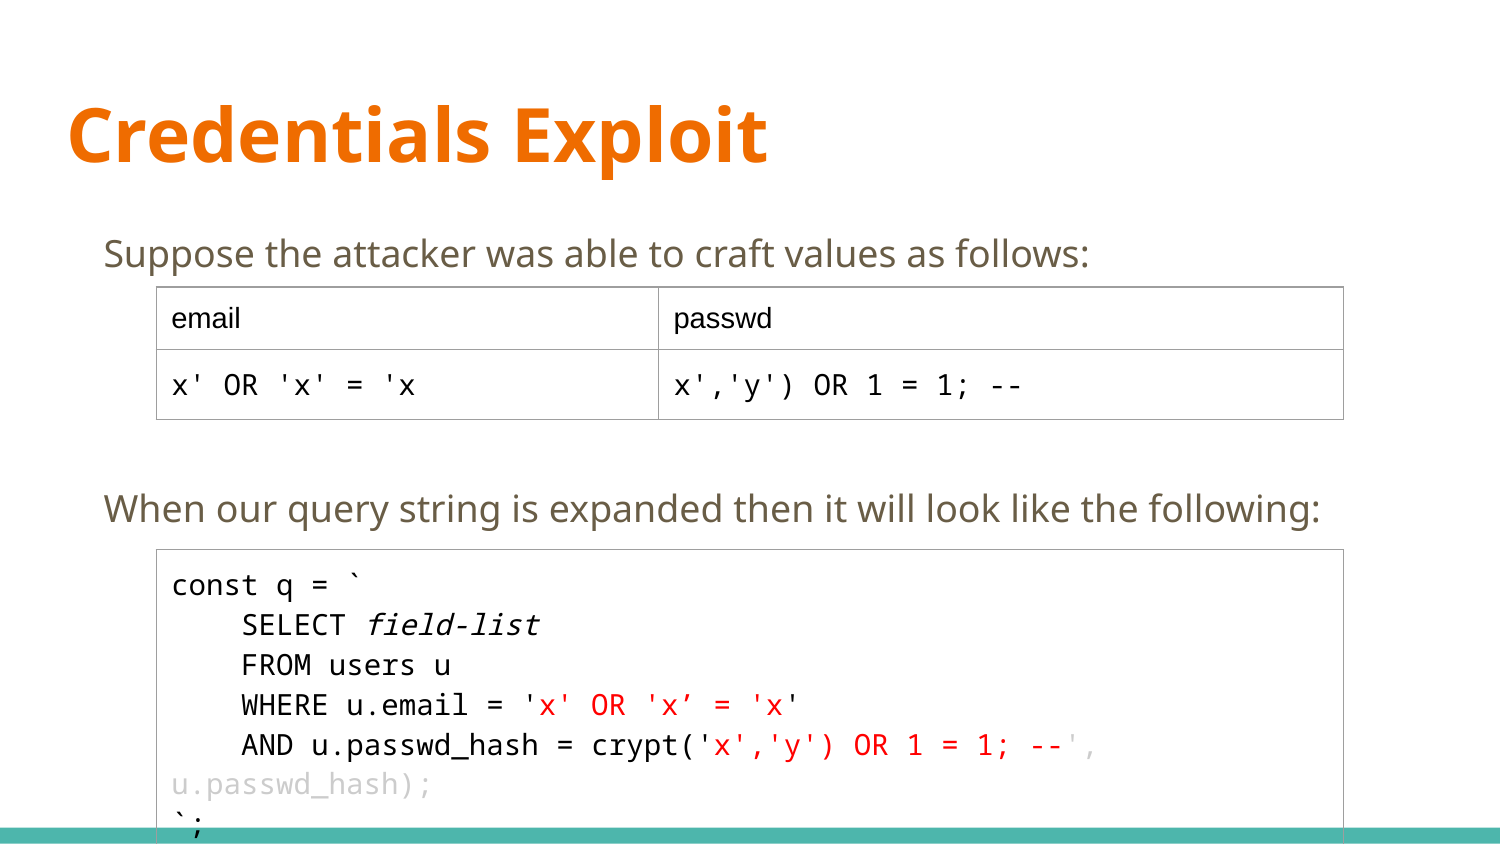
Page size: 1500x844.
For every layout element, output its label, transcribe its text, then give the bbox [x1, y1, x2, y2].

table_header passwd [659, 288, 1343, 349]
table_header email [157, 288, 658, 349]
list Suppose the attacker was able to craft values as follows: When our query string is expanded then it will look like the following: [51, 207, 1449, 750]
table_cell x','y') OR 1 = 1; -- [659, 350, 1343, 419]
table_header const q = ` SELECT field-list FROM users u WHERE u.email = 'x' OR 'x’ = 'x' AND u.passwd_hash = crypt('x','y') OR 1 = 1; --', u.passwd_hash); `; [157, 550, 1343, 844]
table_cell x' OR 'x' = 'x [157, 350, 658, 419]
title Credentials Exploit [51, 72, 1449, 189]
